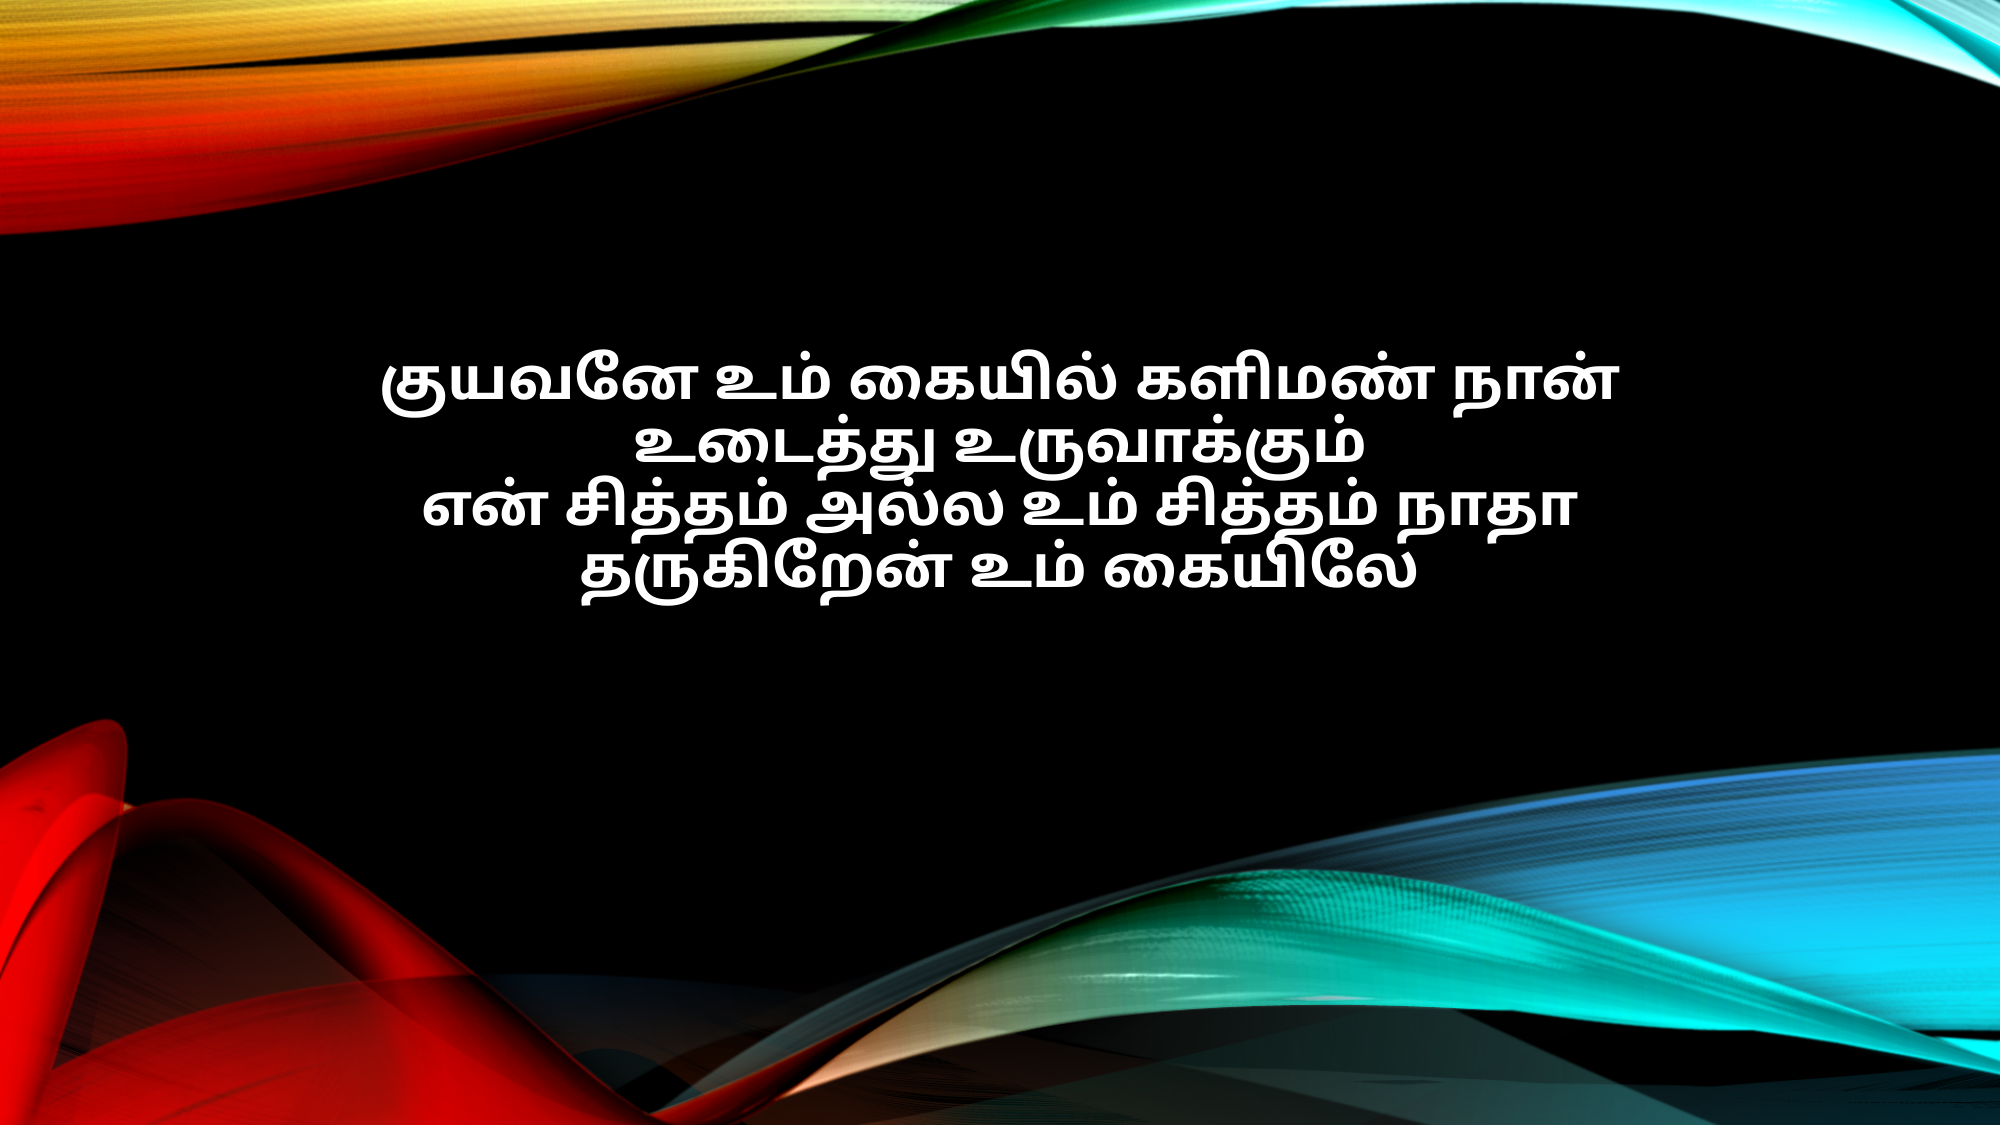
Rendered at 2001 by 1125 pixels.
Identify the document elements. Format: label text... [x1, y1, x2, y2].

subtitle குயவனே உம் கையில் களிமண் நான் உடைத்து உருவாக்கும் என் சித்தம் அல்ல உம் சித்தம் நாதா தருகிறேன் உம் கையிலே [0, 0, 2000, 1125]
